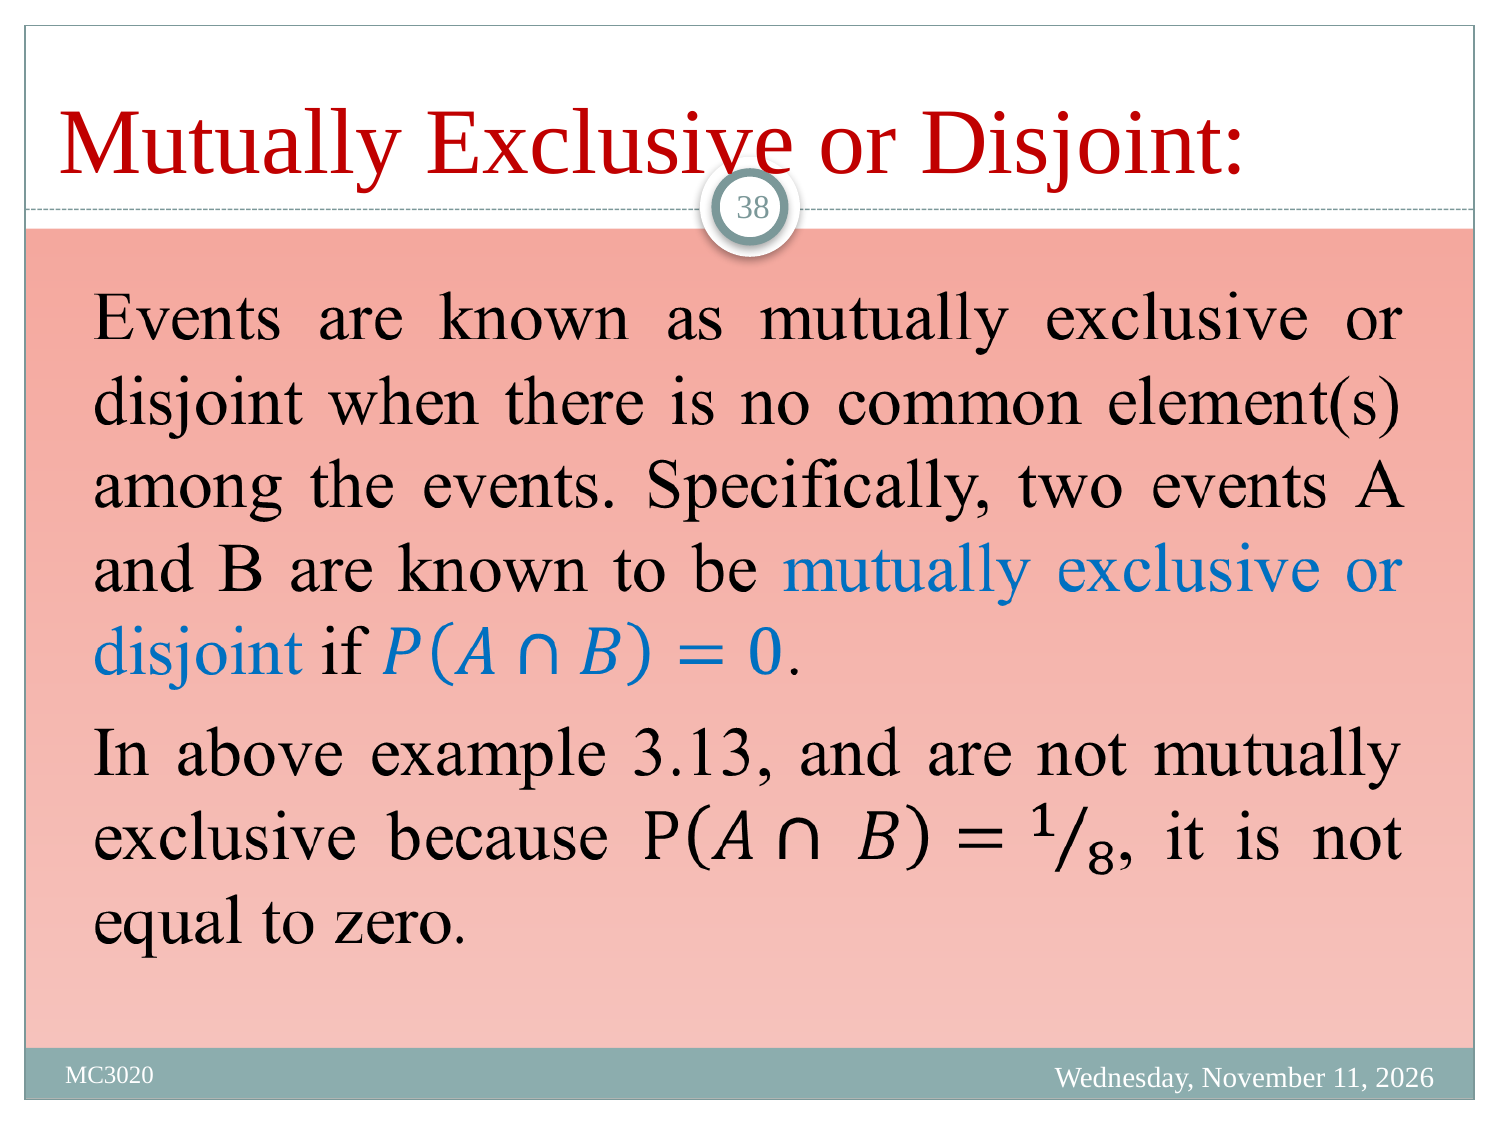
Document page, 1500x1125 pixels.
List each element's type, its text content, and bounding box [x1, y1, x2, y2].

title Mutually Exclusive or Disjoint: [43, 75, 1444, 201]
footer MC3020 [50, 1051, 638, 1112]
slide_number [950, 1050, 1450, 1111]
list [49, 250, 1445, 1001]
slide_number 38 [715, 168, 791, 241]
